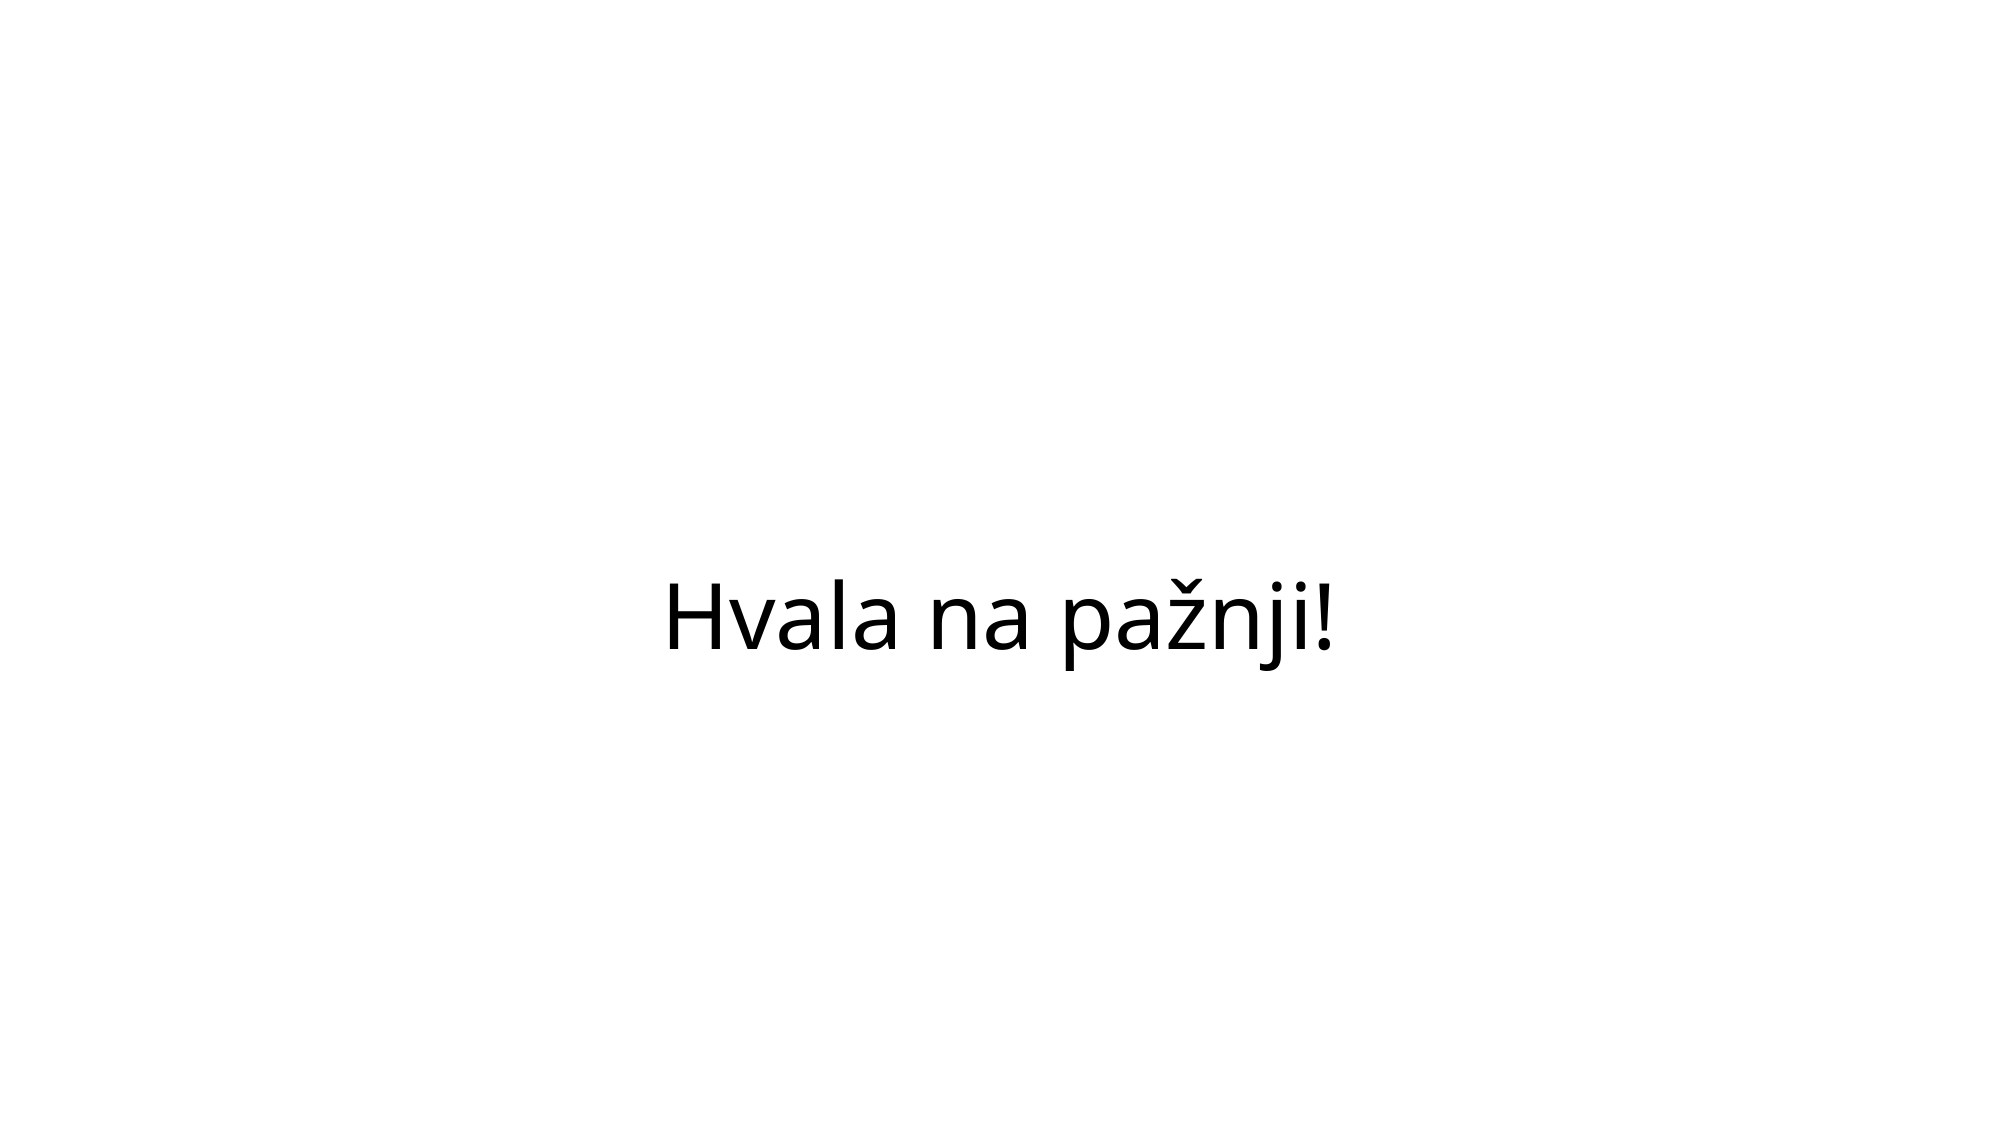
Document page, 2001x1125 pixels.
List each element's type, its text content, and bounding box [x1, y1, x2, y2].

title Hvala na pažnji! [137, 511, 1863, 729]
